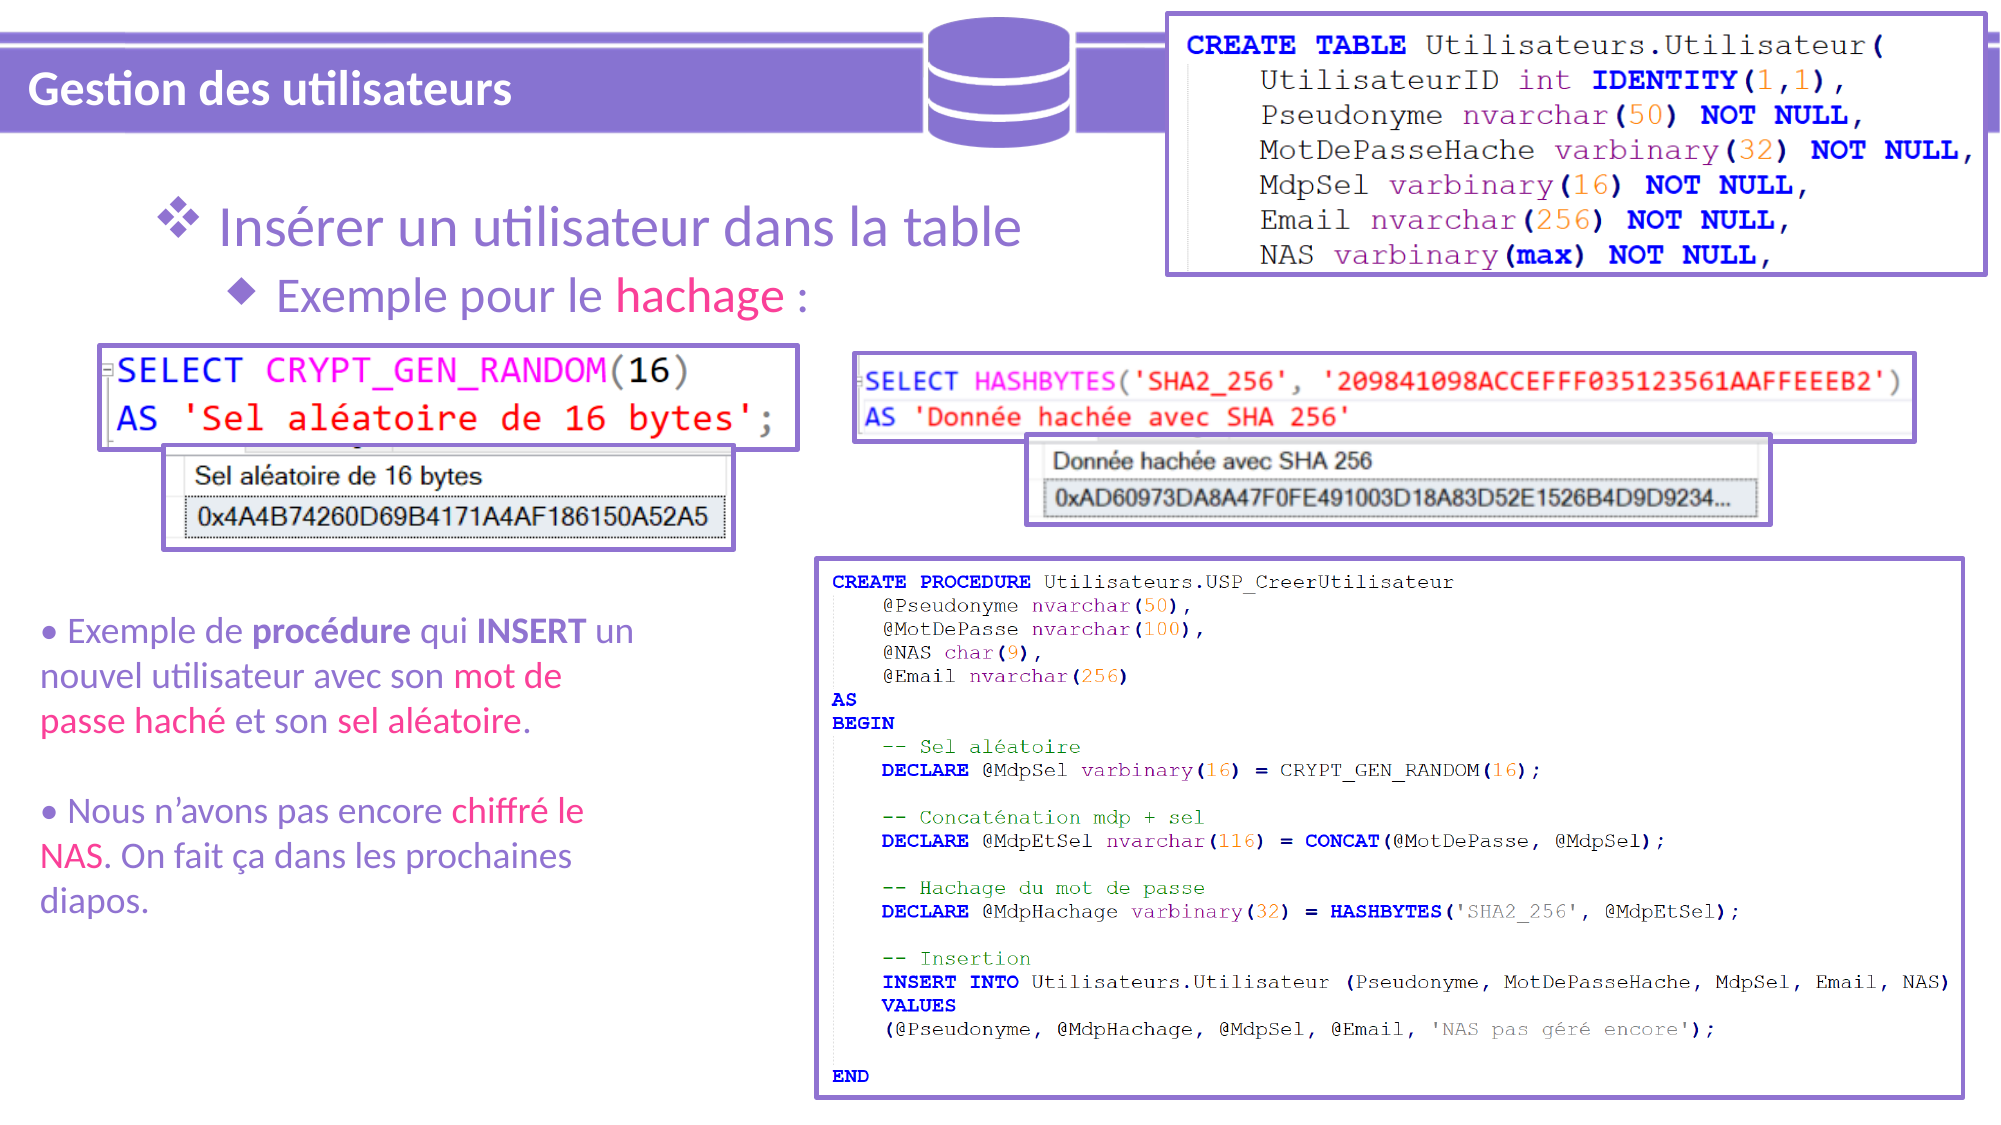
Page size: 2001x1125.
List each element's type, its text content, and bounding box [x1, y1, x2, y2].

picture [1169, 15, 1983, 273]
picture [102, 347, 796, 548]
picture [0, 4, 2000, 161]
title Gestion des utilisateurs [12, 58, 913, 120]
list Insérer un utilisateur dans la table Exemple pour le hachage : [137, 188, 1862, 1014]
text_box • Exemple de procédure qui INSERT un nouvel utilisateur avec son mot de passe haché et son sel aléatoire. • Nous n’avons pas encore chiffré le NAS. On fait ça dans les prochaines diapos. [25, 598, 657, 929]
picture [856, 355, 1913, 523]
picture [818, 560, 1961, 1095]
